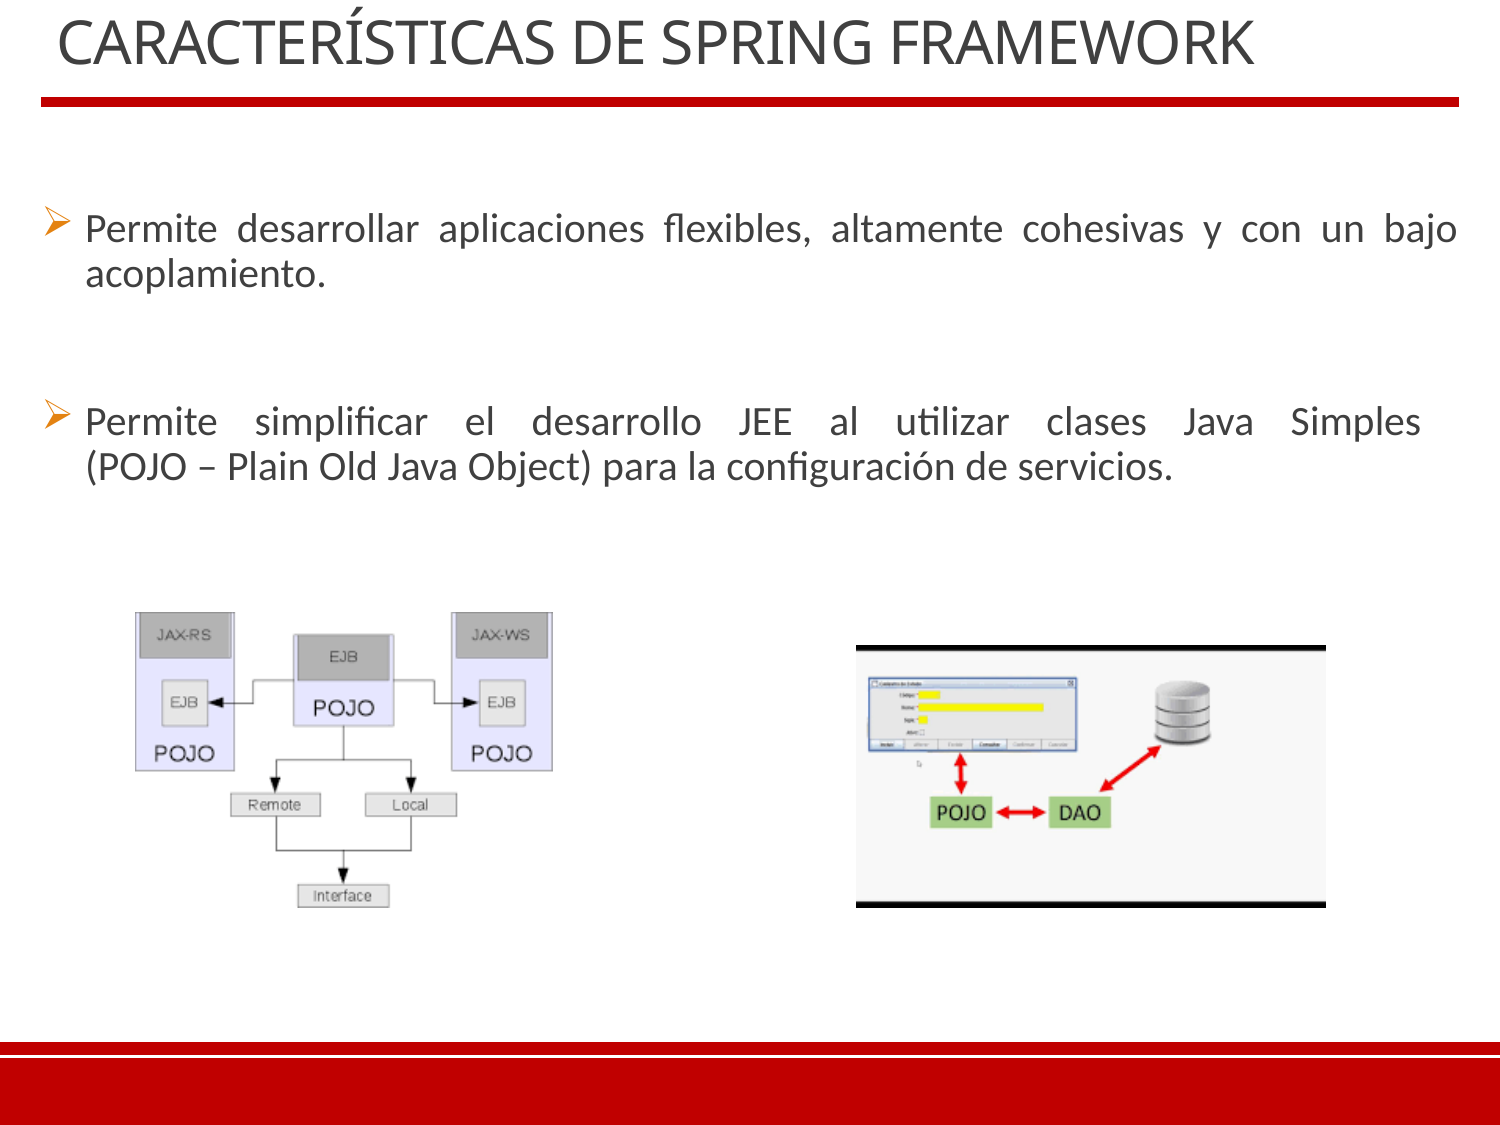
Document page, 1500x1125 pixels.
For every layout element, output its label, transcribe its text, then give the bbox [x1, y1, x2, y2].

title CARACTERÍSTICAS DE SPRING FRAMEWORK [41, 5, 1459, 85]
picture [135, 611, 554, 909]
picture [855, 644, 1326, 909]
list Permite desarrollar aplicaciones flexibles, altamente cohesivas y con un bajo acoplamiento. Permite simplificar el desarrollo JEE al utilizar clases Java Simples (POJO – Plain Old Java Object) para la configuración de servicios. [41, 119, 1459, 963]
